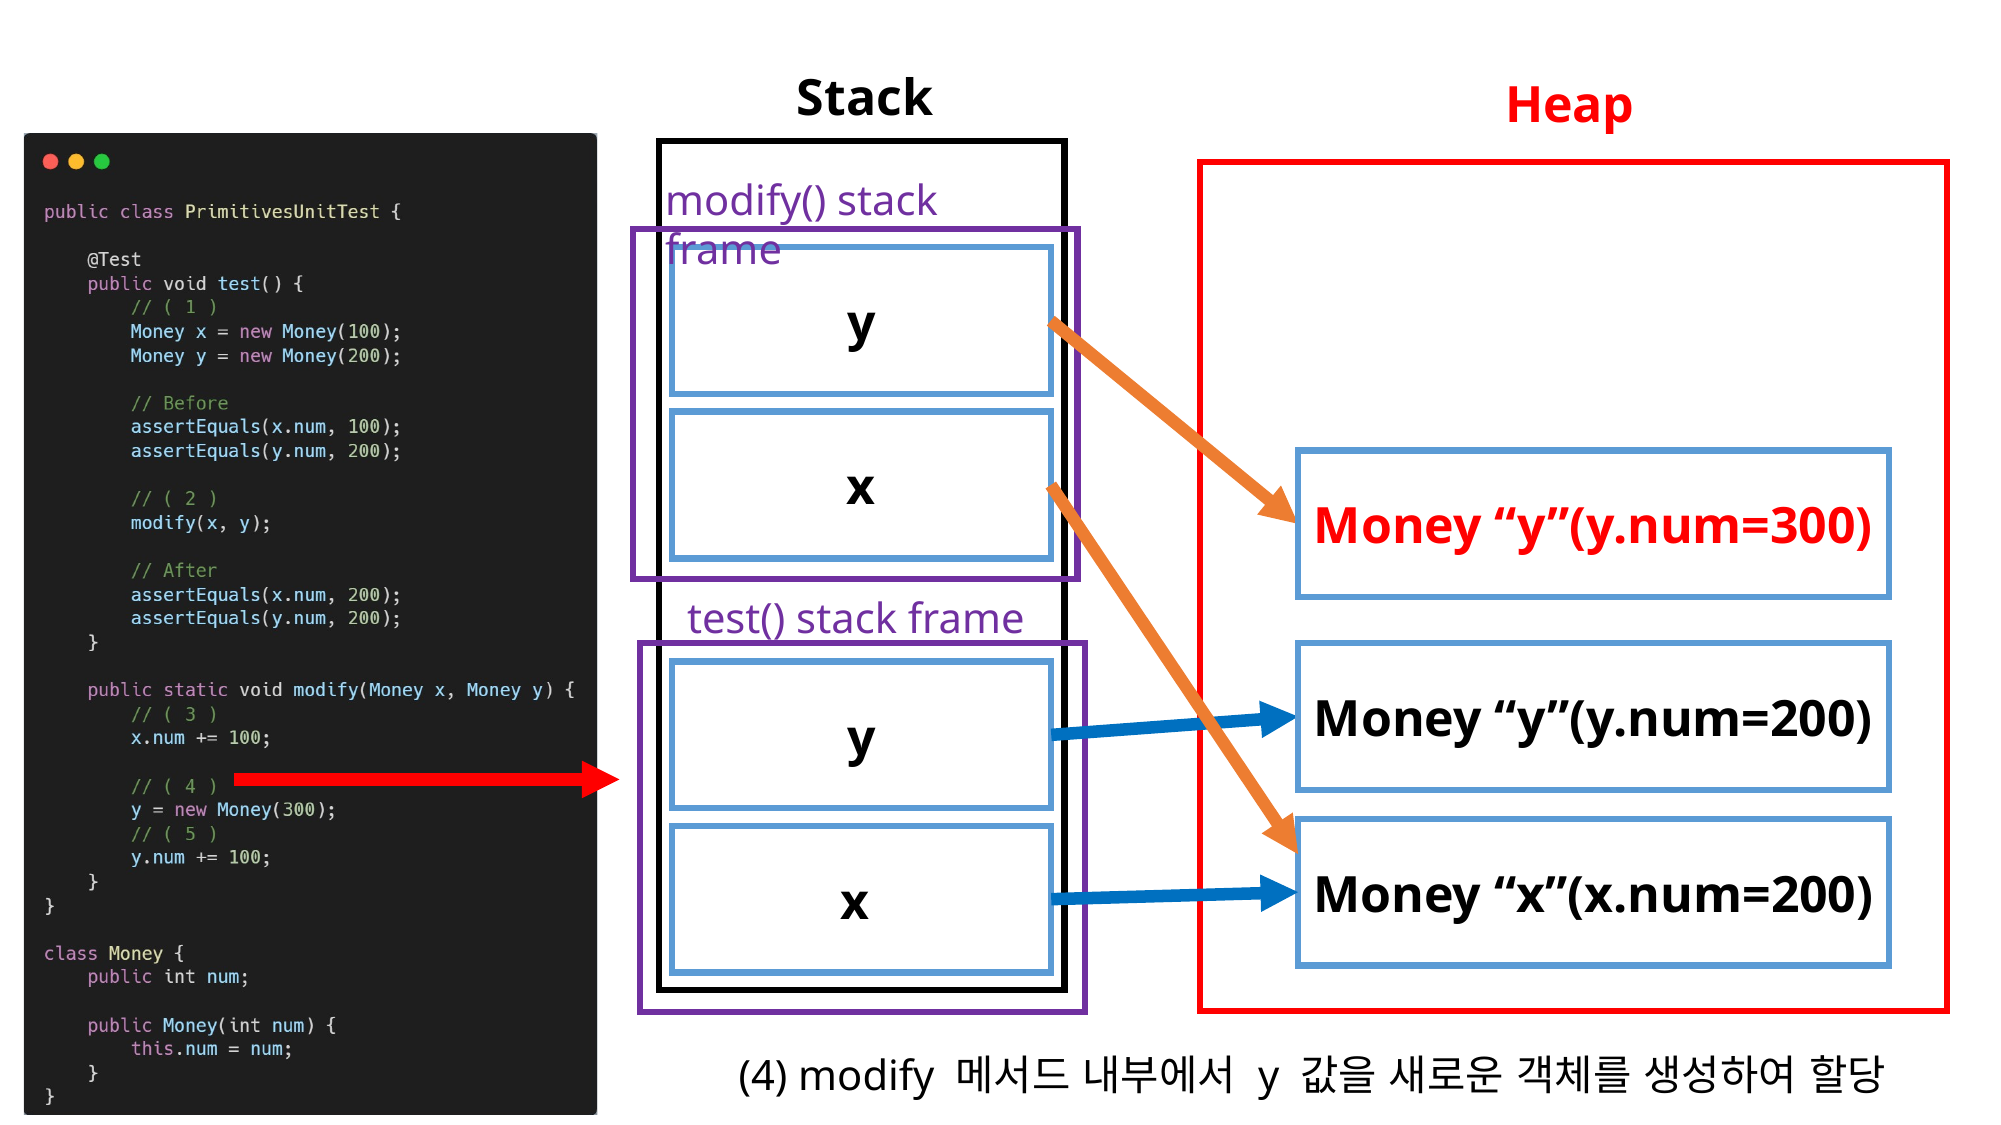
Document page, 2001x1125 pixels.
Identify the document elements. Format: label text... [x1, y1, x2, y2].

text_box [632, 228, 1079, 580]
picture [23, 133, 598, 1115]
text_box [1199, 161, 1948, 1012]
text_box modify() stack frame [650, 166, 1075, 281]
text_box (4) modify 메서드 내부에서 y 값을 새로운 객체를 생성하여 할당 [723, 1041, 2000, 1107]
text_box [658, 140, 1066, 166]
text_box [1050, 524, 1299, 855]
text_box test() stack frame [672, 584, 1050, 650]
text_box Money “y”(y.num=300) [1299, 449, 1890, 598]
text_box Money “y”(y.num=200) [1299, 642, 1890, 791]
text_box Money “x”(x.num=200) [1297, 818, 1890, 967]
text_box Stack [782, 57, 989, 133]
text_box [1050, 320, 1299, 524]
text_box [639, 642, 1086, 1013]
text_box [1051, 892, 1299, 900]
text_box Heap [1490, 65, 1697, 140]
text_box [658, 580, 1050, 642]
